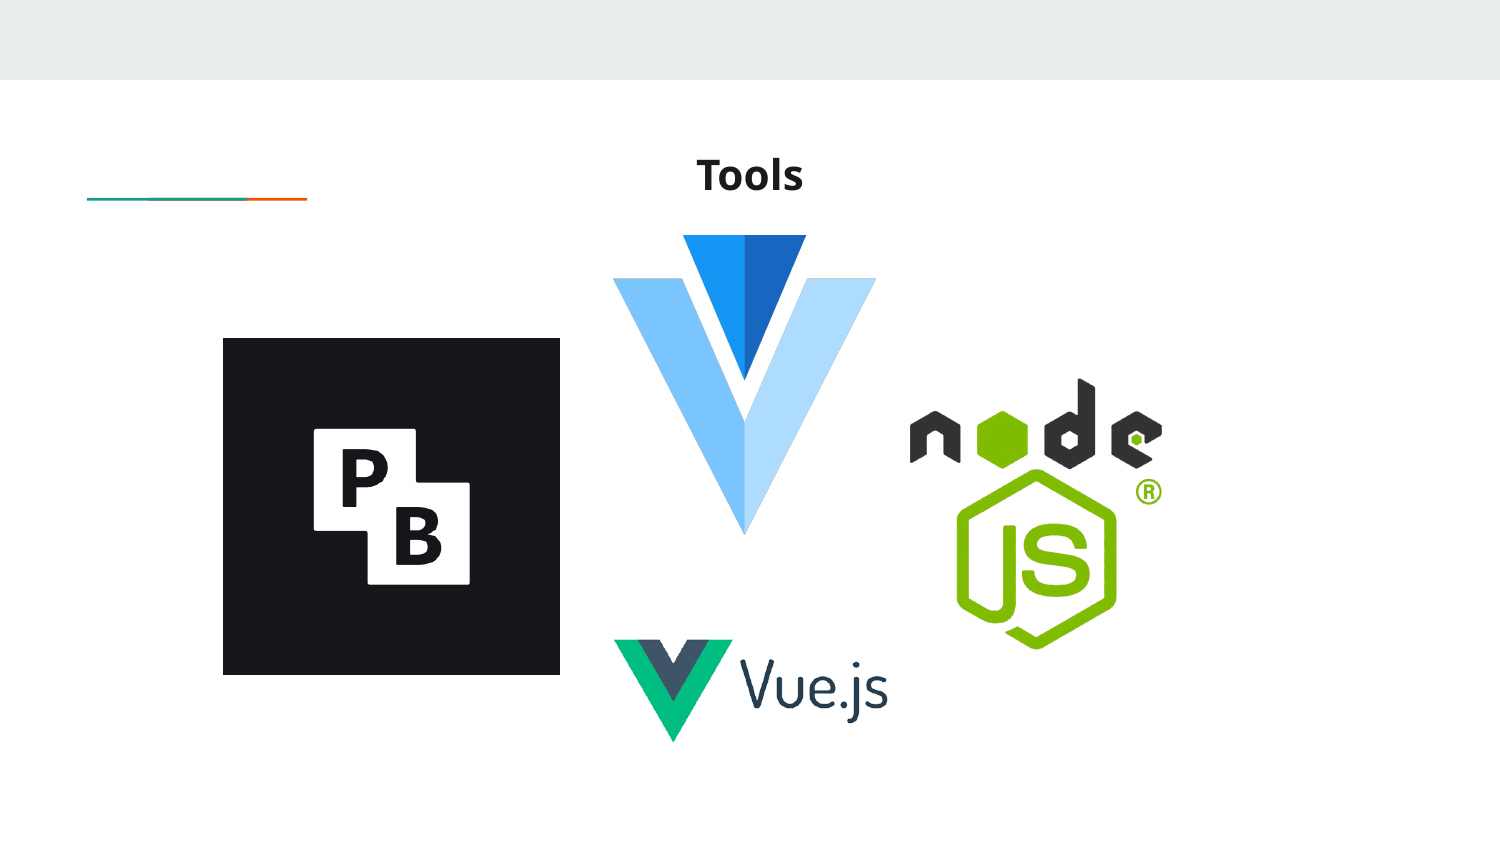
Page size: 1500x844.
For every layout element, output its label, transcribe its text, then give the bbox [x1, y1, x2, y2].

picture [223, 338, 560, 676]
picture [594, 234, 1204, 778]
title Tools [119, 130, 1381, 219]
